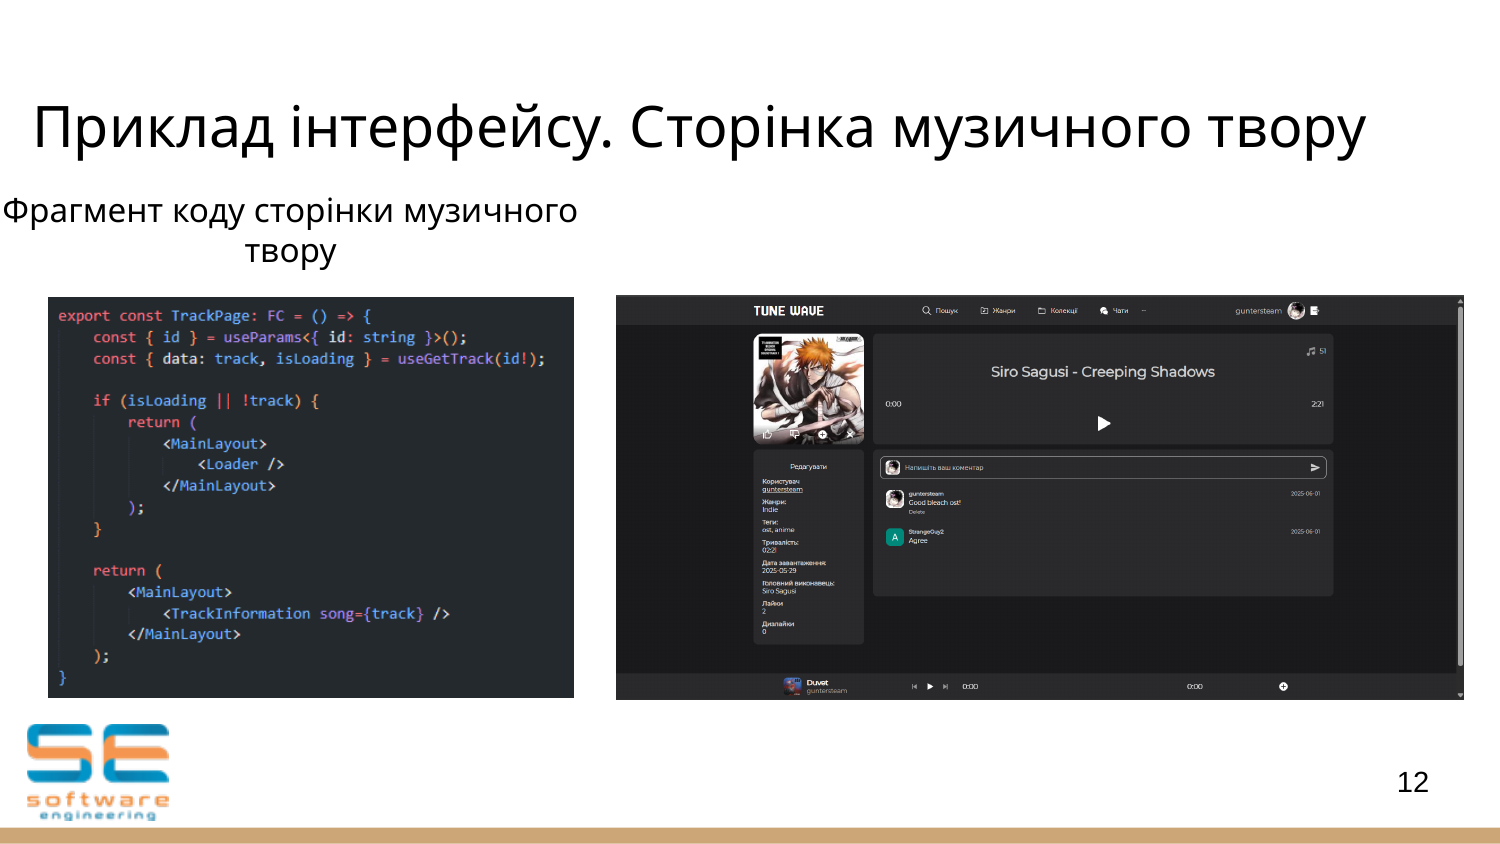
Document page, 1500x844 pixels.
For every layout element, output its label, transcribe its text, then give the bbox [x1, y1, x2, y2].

title Приклад інтерфейсу. Сторінка музичного твору [17, 23, 1500, 174]
picture [47, 297, 574, 698]
text_box Фрагмент коду сторінки музичного твору [0, 215, 626, 284]
text_box 12 [1382, 755, 1500, 806]
picture [26, 724, 169, 821]
picture [616, 295, 1464, 700]
